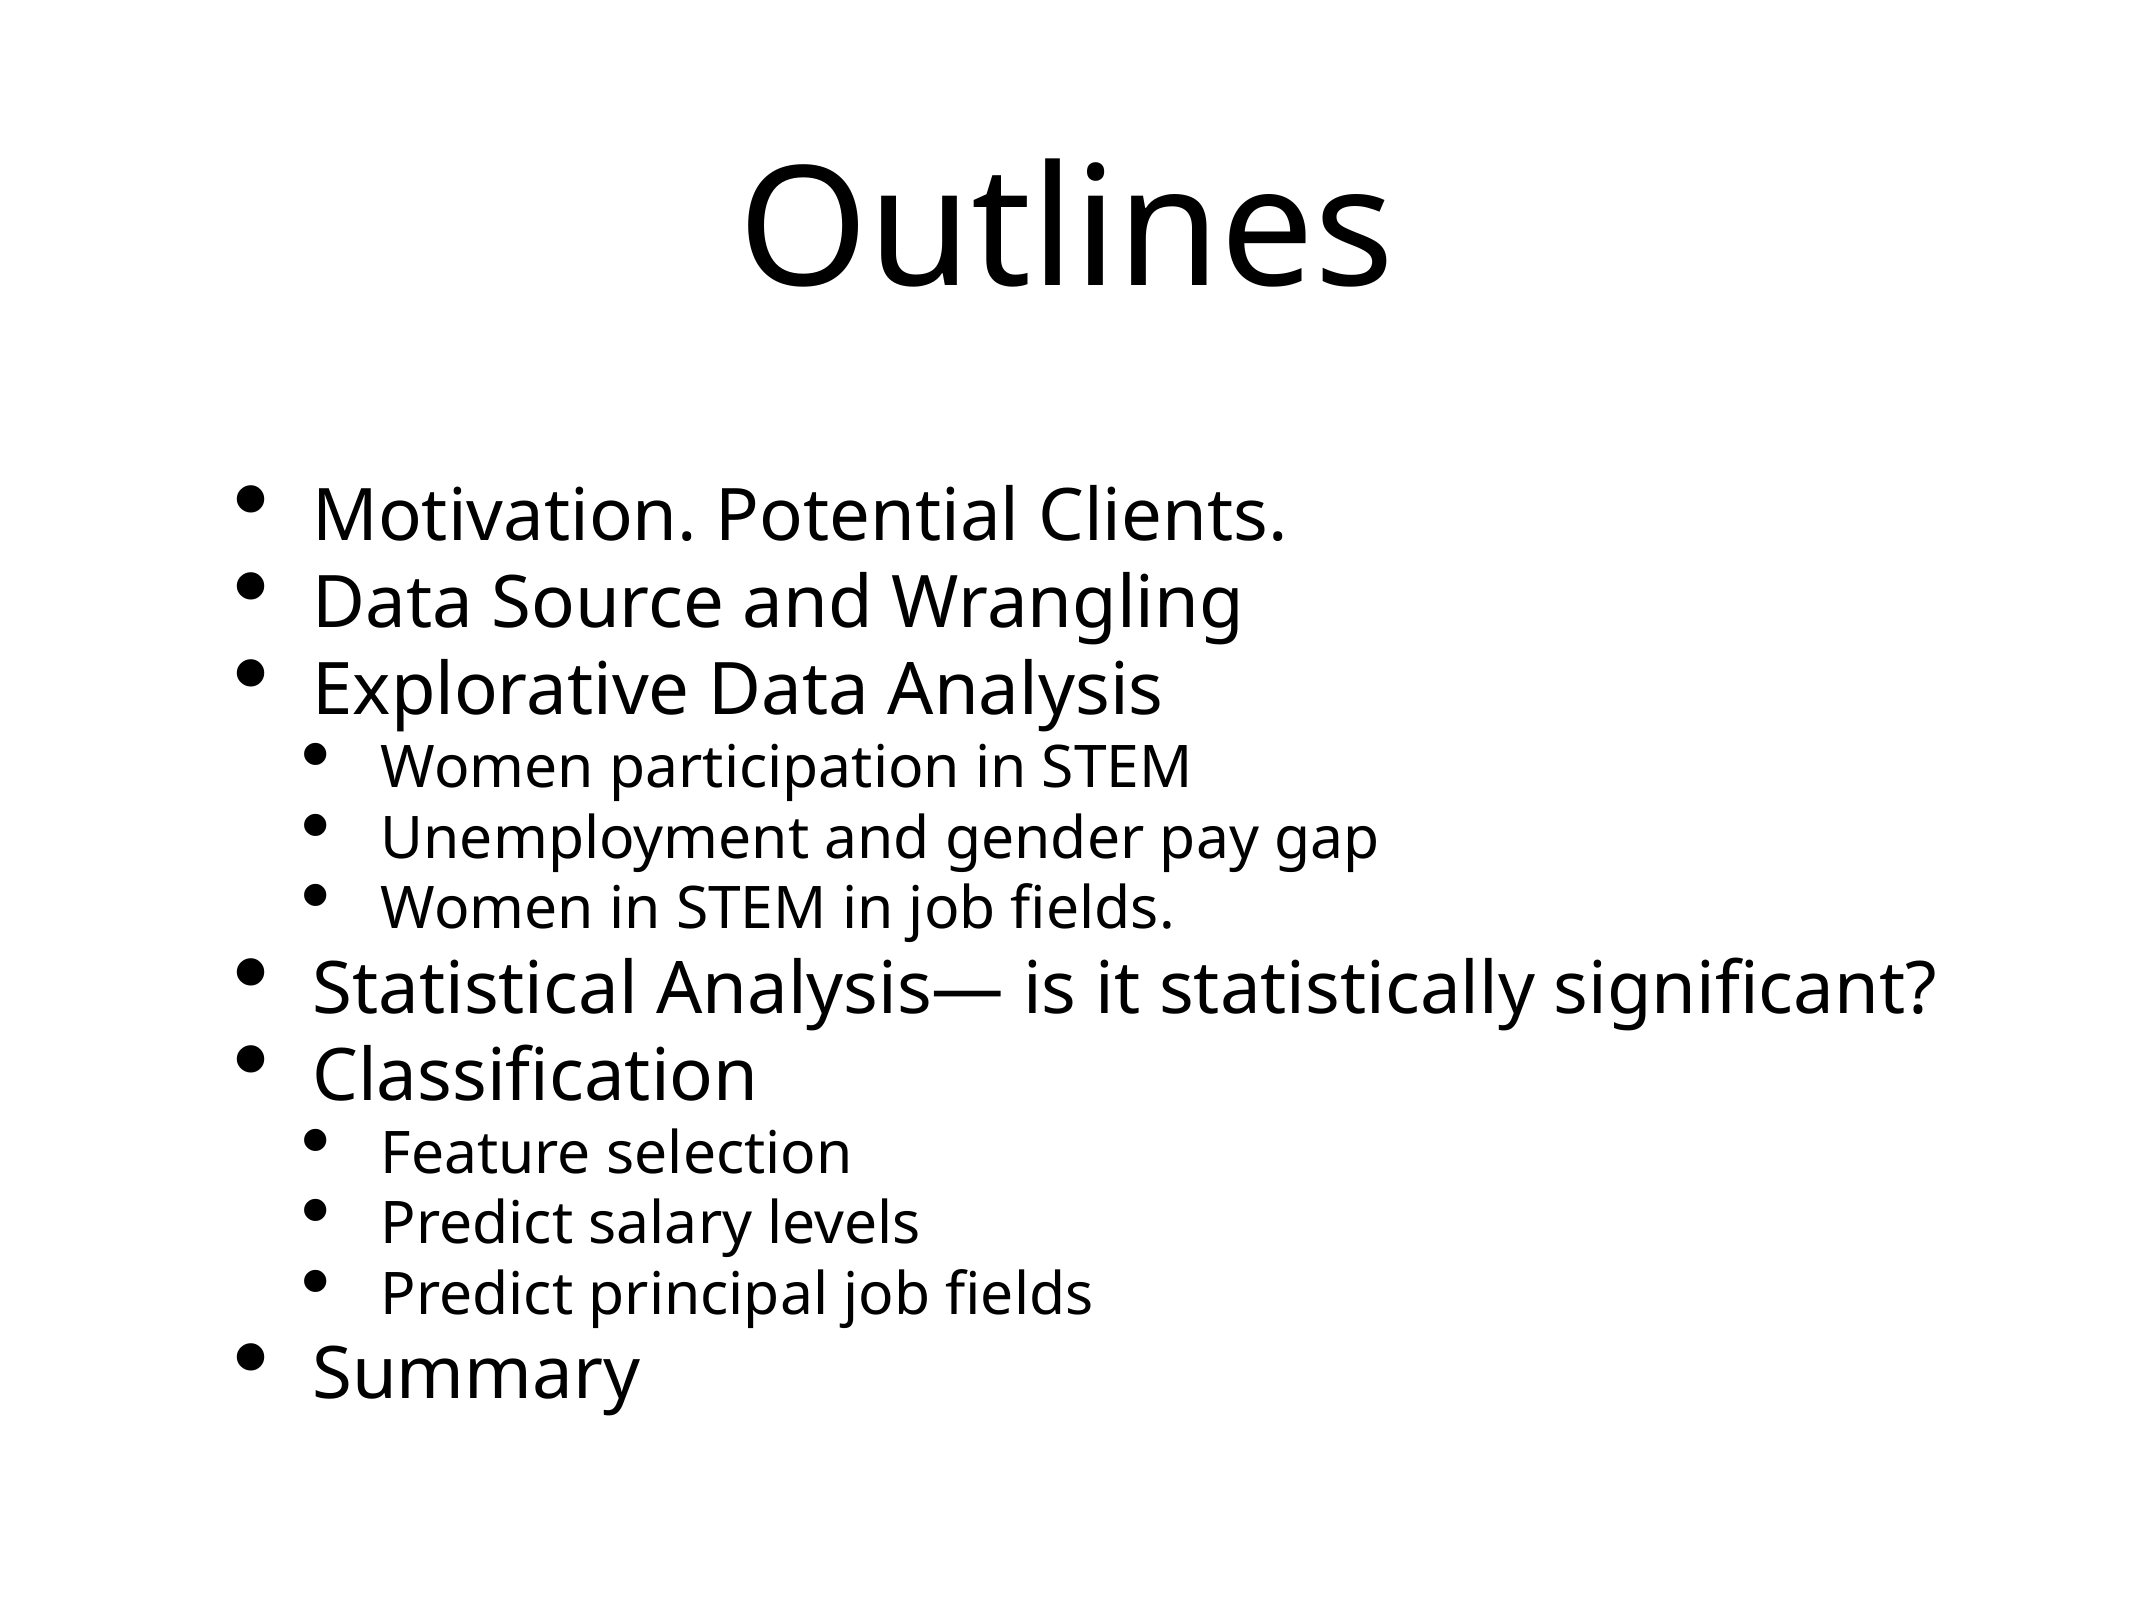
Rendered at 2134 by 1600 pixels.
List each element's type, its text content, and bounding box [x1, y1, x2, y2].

list Motivation. Potential Clients. Data Source and Wrangling Explorative Data Analysis Women participation in STEM Unemployment and gender pay gap Women in STEM in job fields. Statistical Analysis— is it statistically significant? Classification Feature selection Predict salary levels Predict principal job fields Summary [155, 424, 1978, 1457]
title Outlines [155, 41, 1978, 397]
